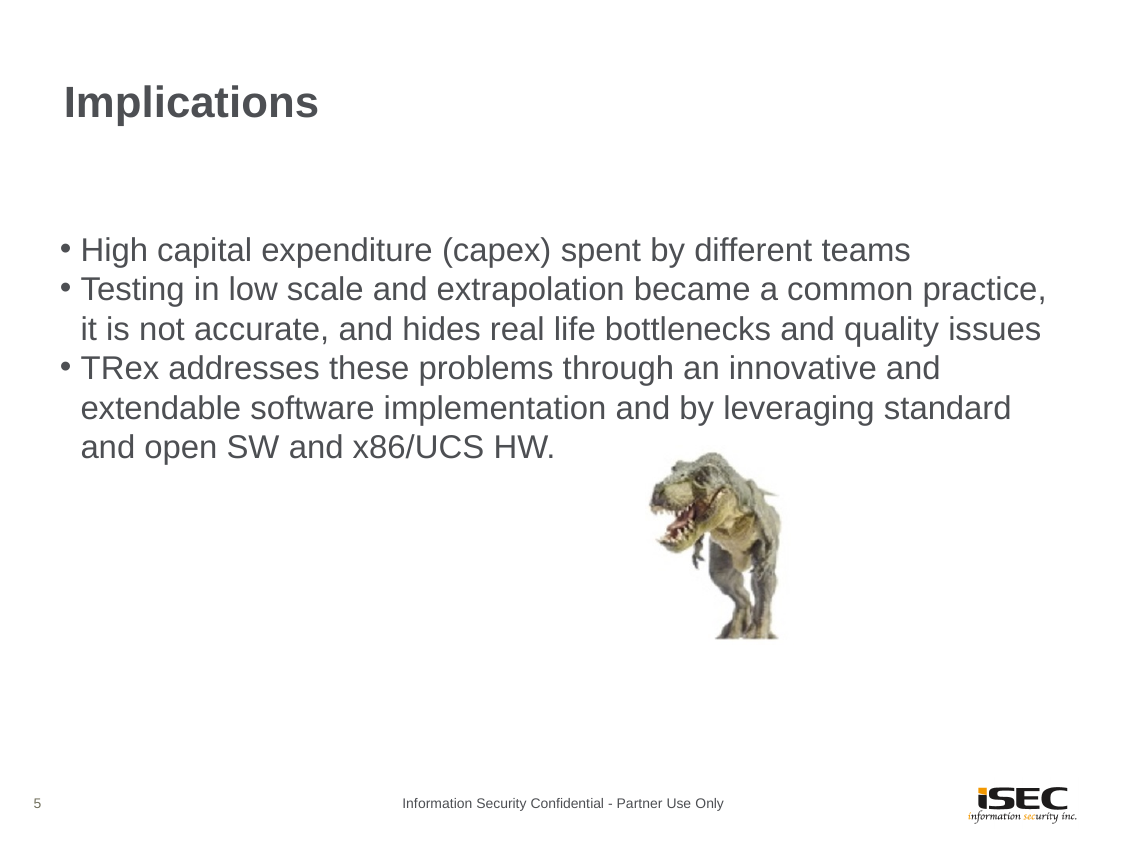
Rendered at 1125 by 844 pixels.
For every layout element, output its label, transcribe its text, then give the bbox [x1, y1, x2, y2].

slide_number 5 [0, 780, 57, 826]
list High capital expenditure (capex) spent by different teams Testing in low scale and extrapolation became a common practice, it is not accurate, and hides real life bottlenecks and quality issues TRex addresses these problems through an innovative and extendable software implementation and by leveraging standard and open SW and x86/UCS HW. [45, 221, 1075, 761]
title Implications [48, 47, 1079, 153]
picture [644, 445, 794, 645]
picture [966, 777, 1079, 829]
